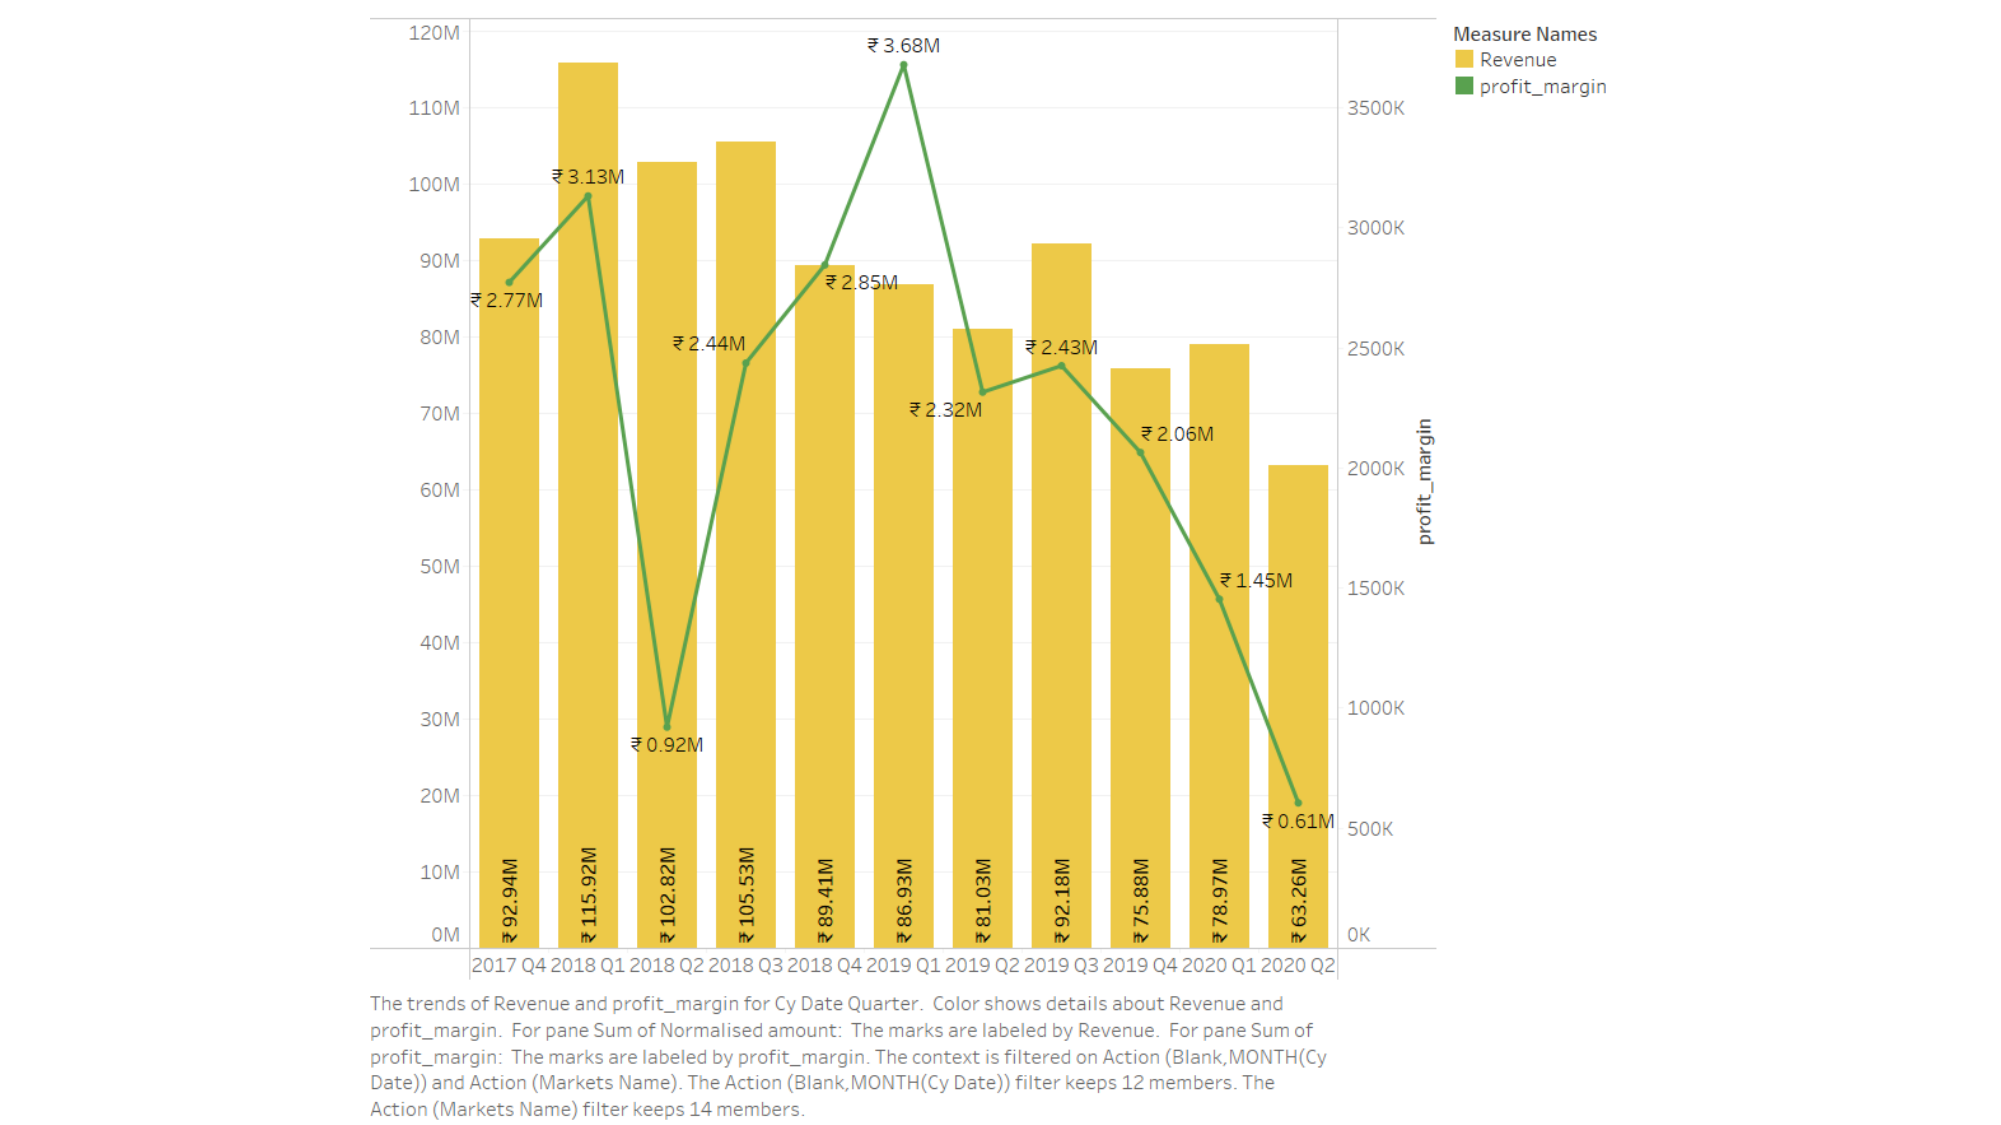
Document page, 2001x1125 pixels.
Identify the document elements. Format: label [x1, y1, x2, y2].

picture [369, 0, 1630, 1125]
